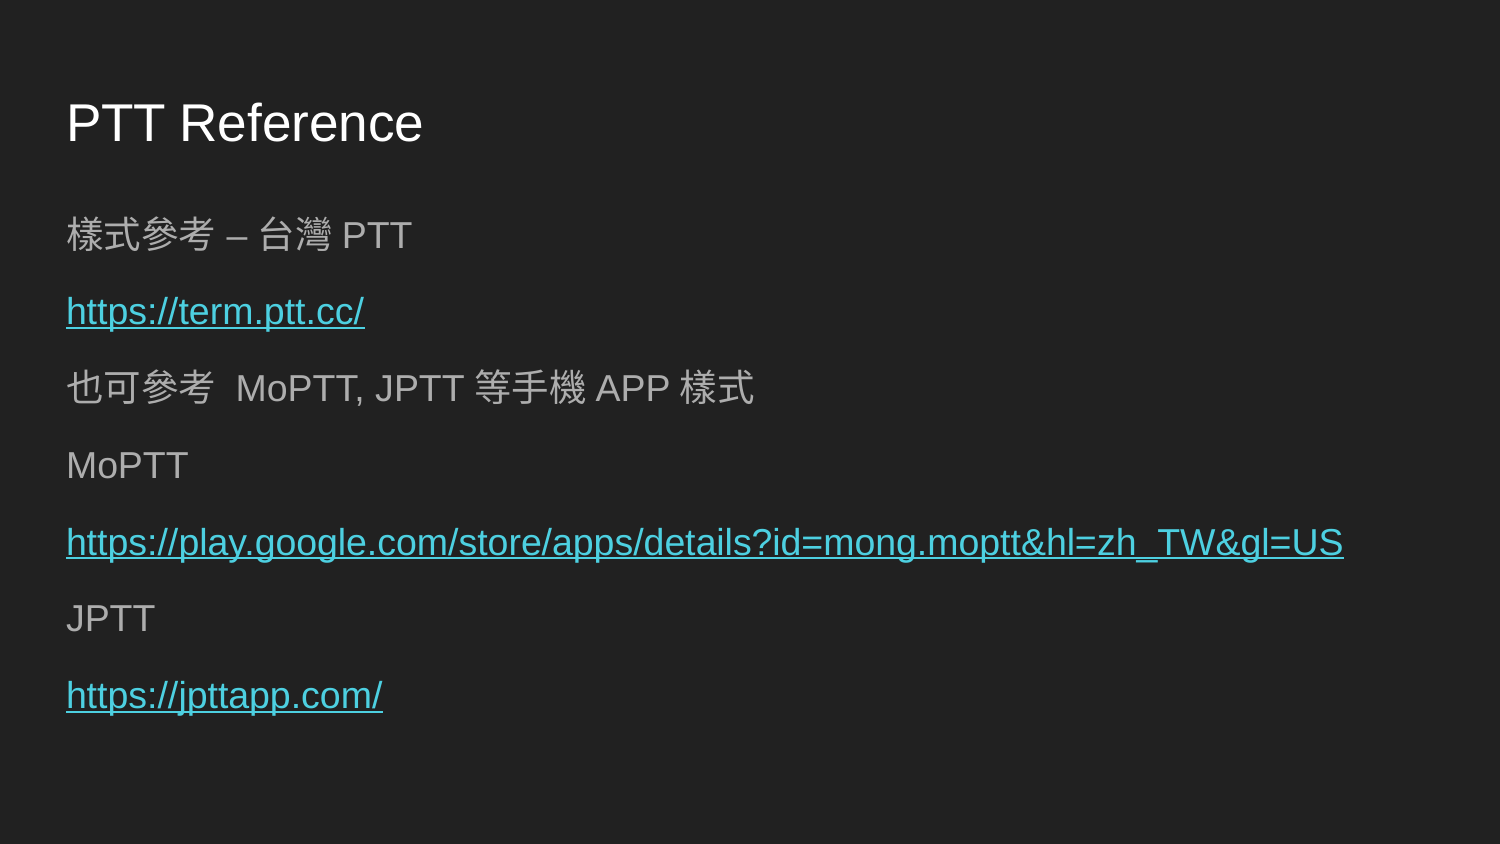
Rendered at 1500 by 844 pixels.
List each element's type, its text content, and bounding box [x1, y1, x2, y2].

list 樣式參考 – 台灣PTT https://term.ptt.cc/ 也可參考 MoPTT, JPTT等手機APP樣式 MoPTT https://play.google.com/store/apps/details?id=mong.moptt&hl=zh_TW&gl=US JPTT https://jpttapp.com/ [51, 189, 1449, 750]
title PTT Reference [51, 72, 1449, 167]
